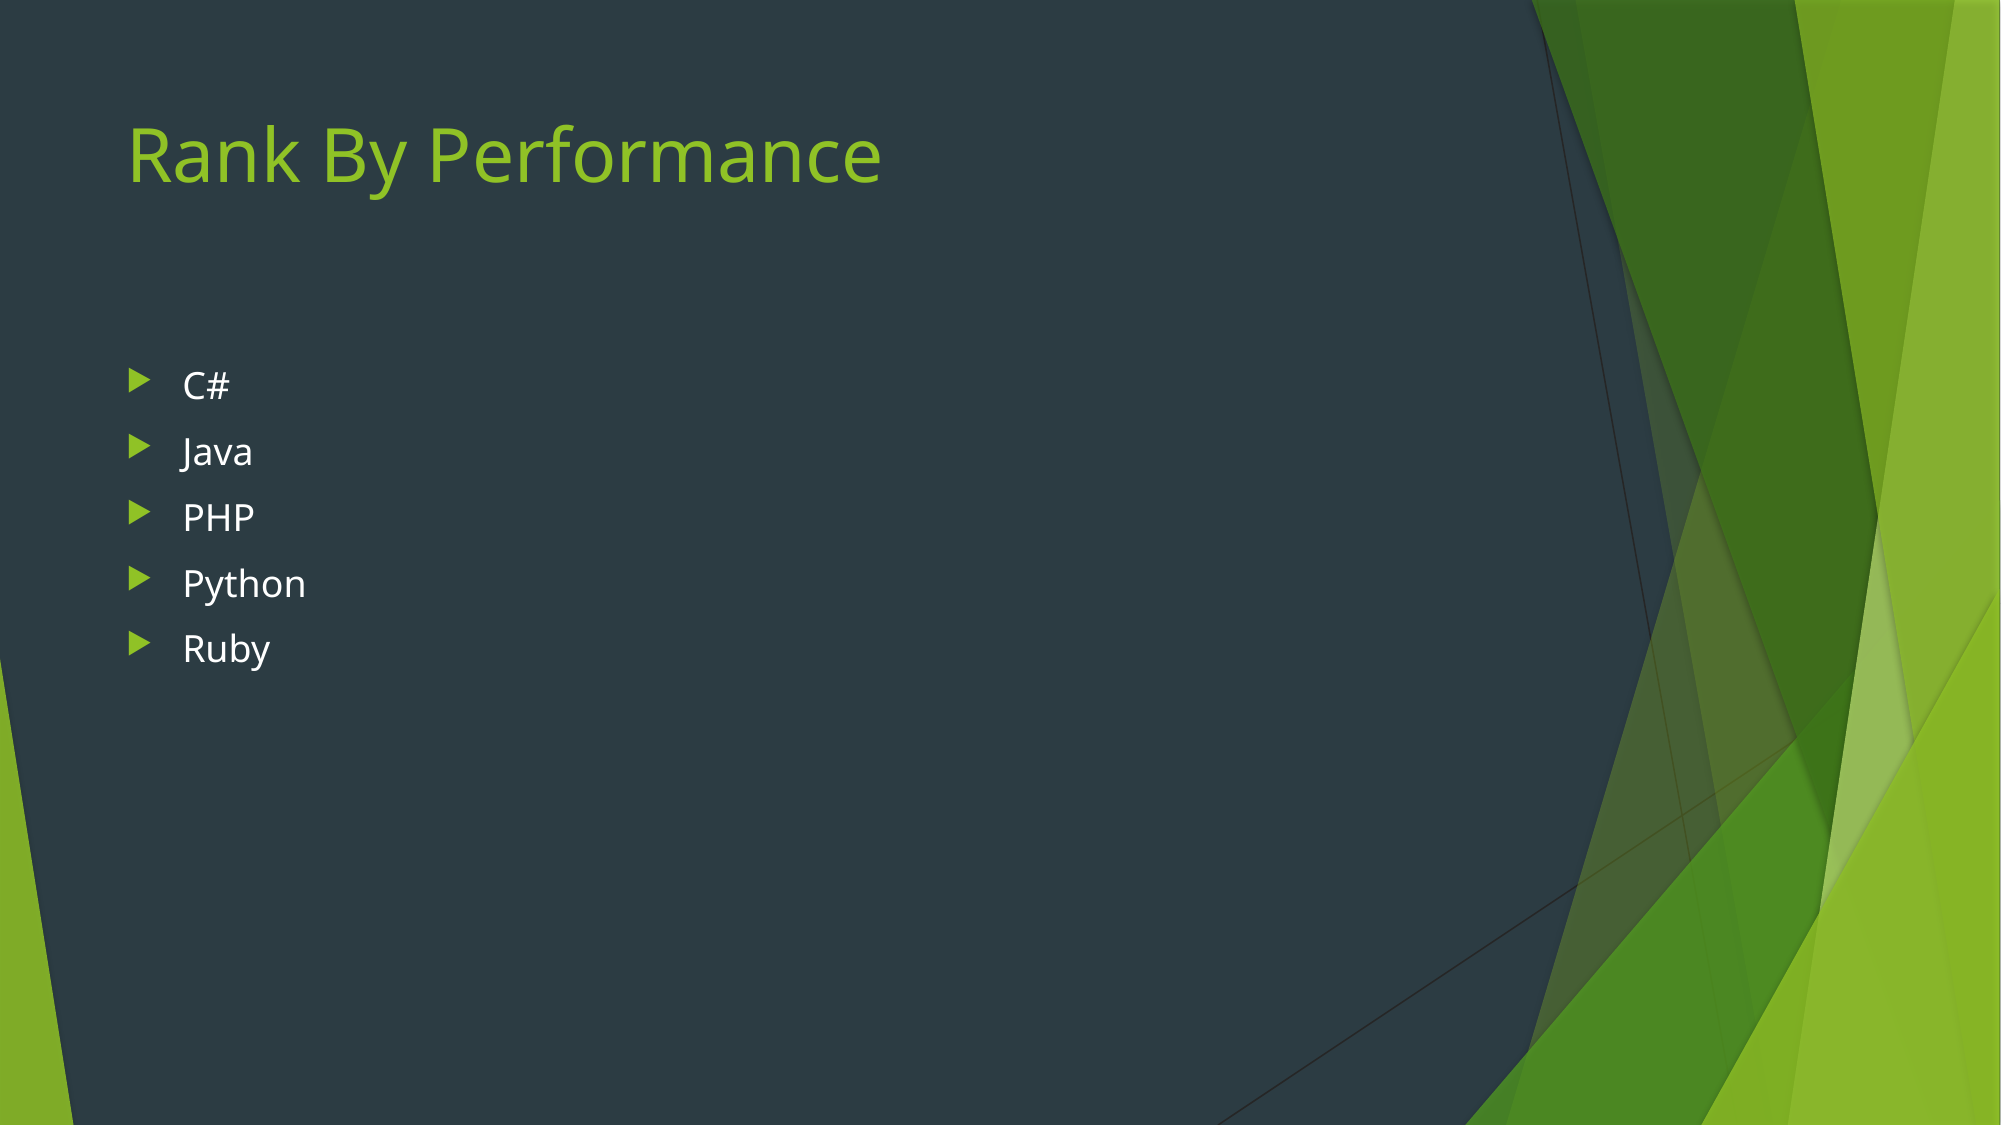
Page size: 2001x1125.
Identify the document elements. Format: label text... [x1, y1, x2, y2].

list C# Java PHP Python Ruby [111, 354, 1522, 992]
title Rank By Performance [111, 99, 1522, 317]
